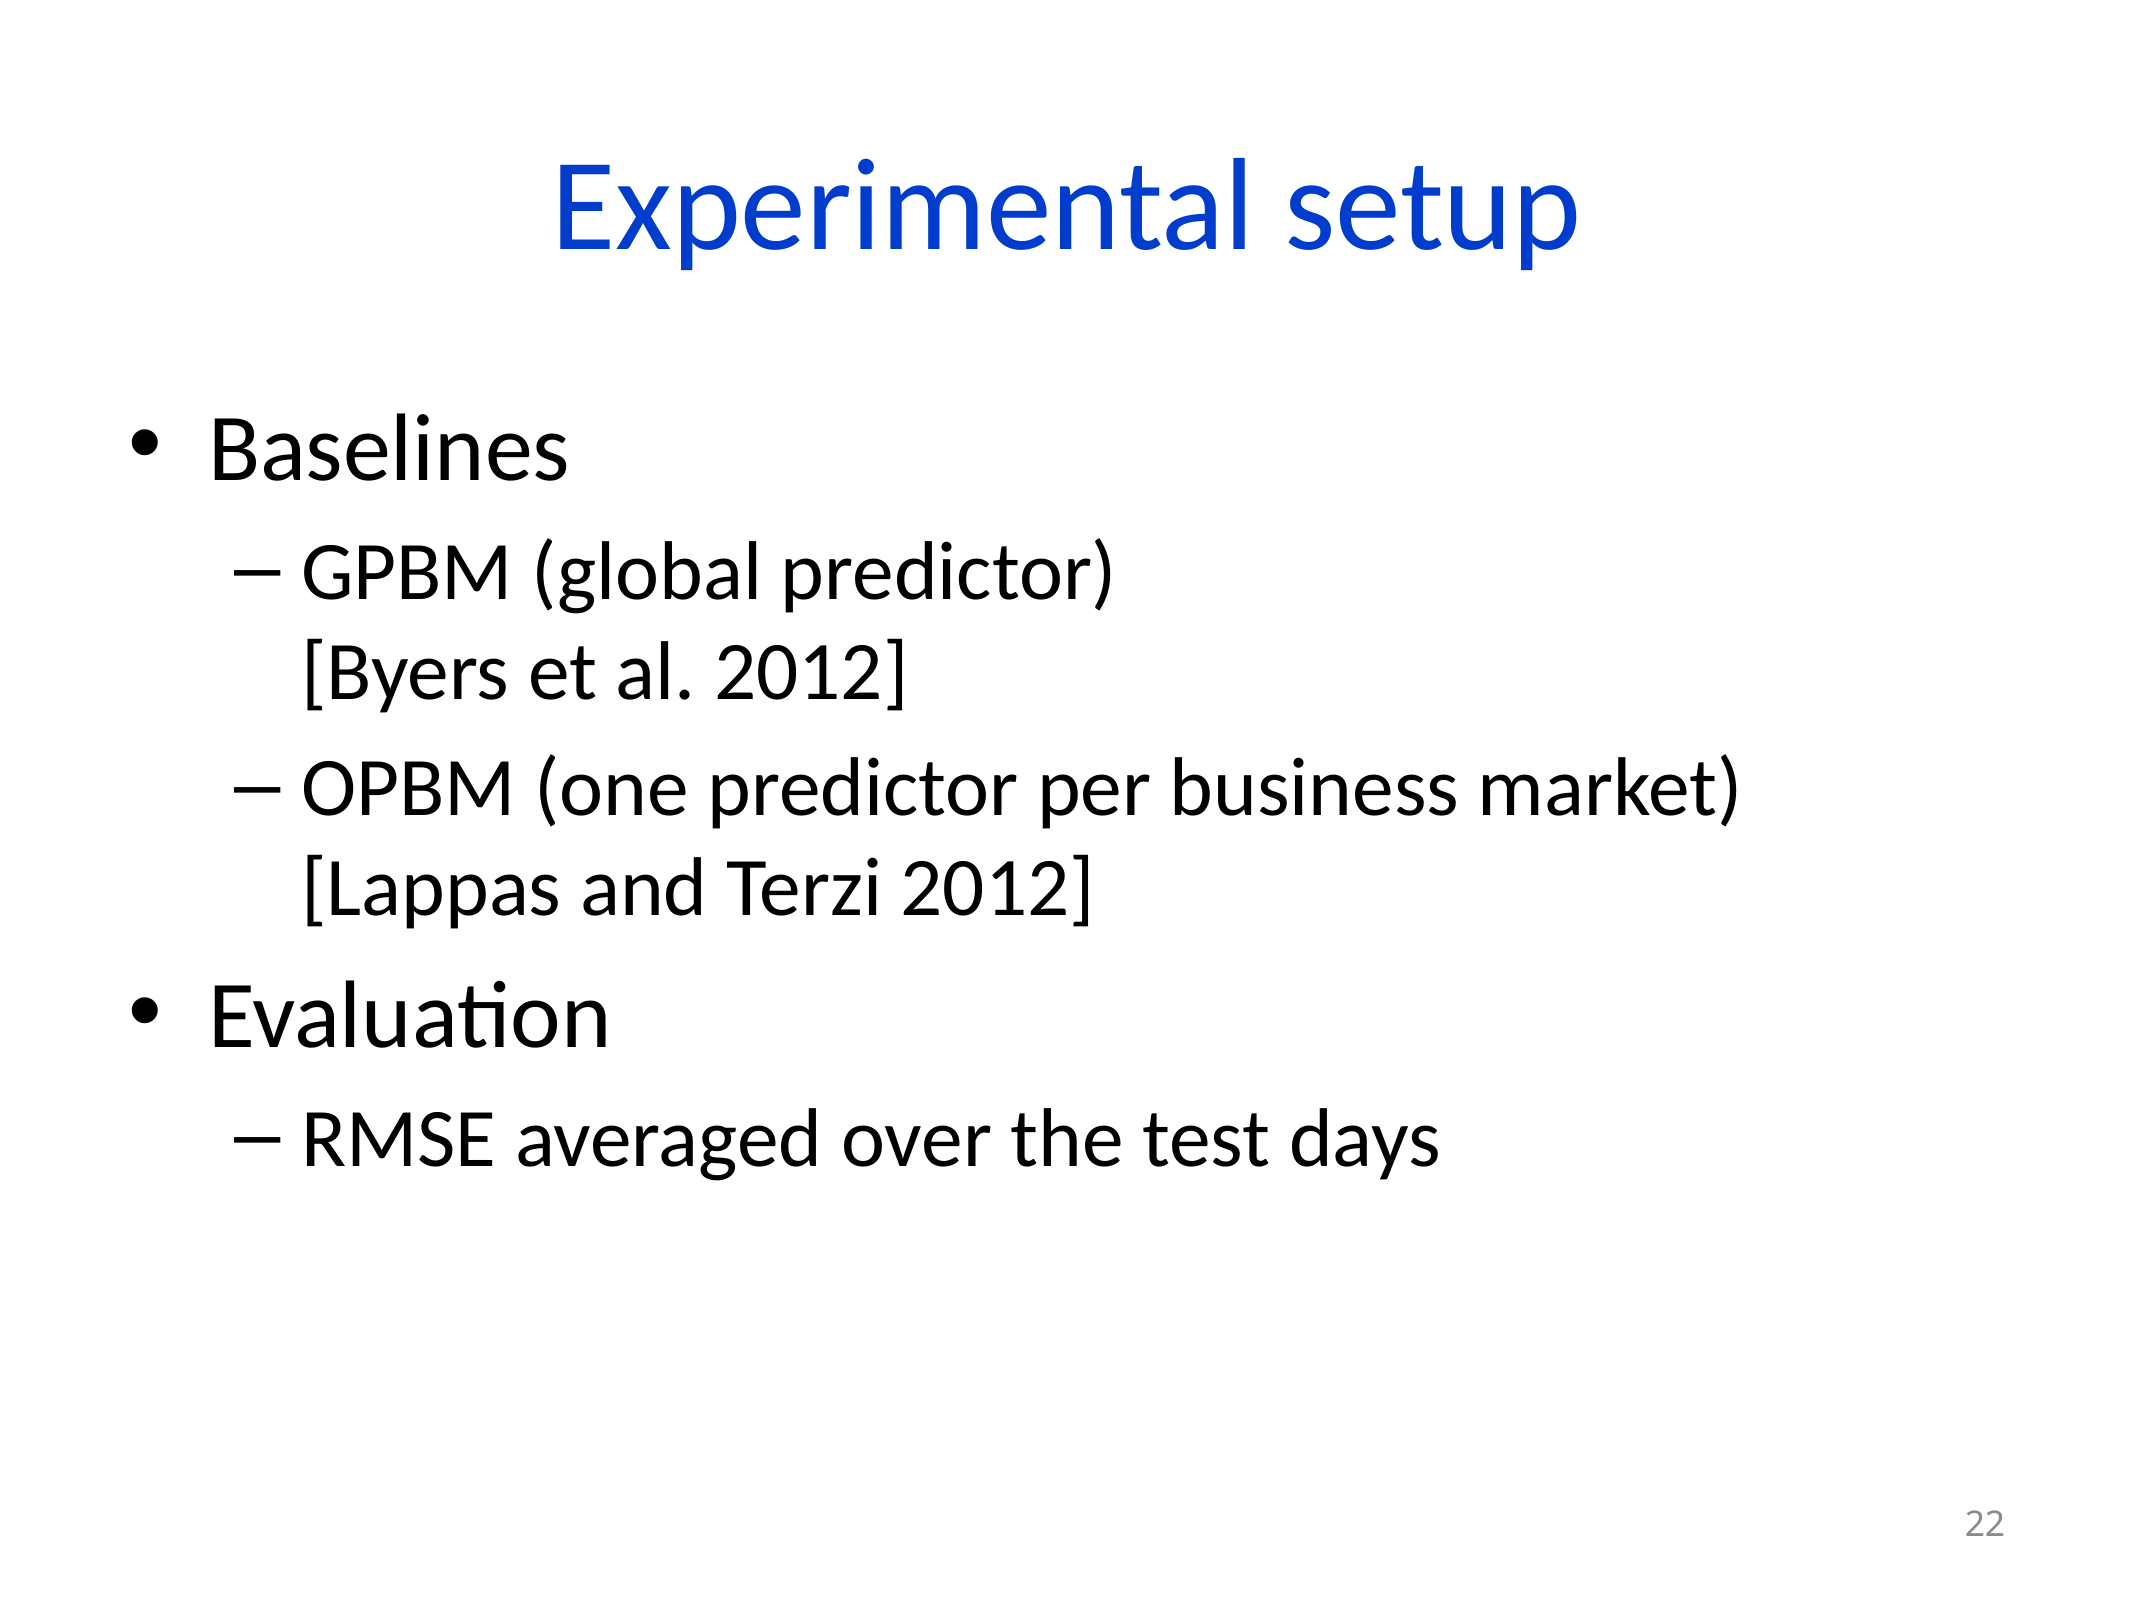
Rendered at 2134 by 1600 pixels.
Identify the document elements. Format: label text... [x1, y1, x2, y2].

title Experimental setup [106, 64, 2027, 331]
slide_number 22 [1528, 1483, 2027, 1569]
list Baselines GPBM (global predictor) [Byers et al. 2012] OPBM (one predictor per business market) [Lappas and Terzi 2012] Evaluation RMSE averaged over the test days [106, 373, 2027, 1430]
